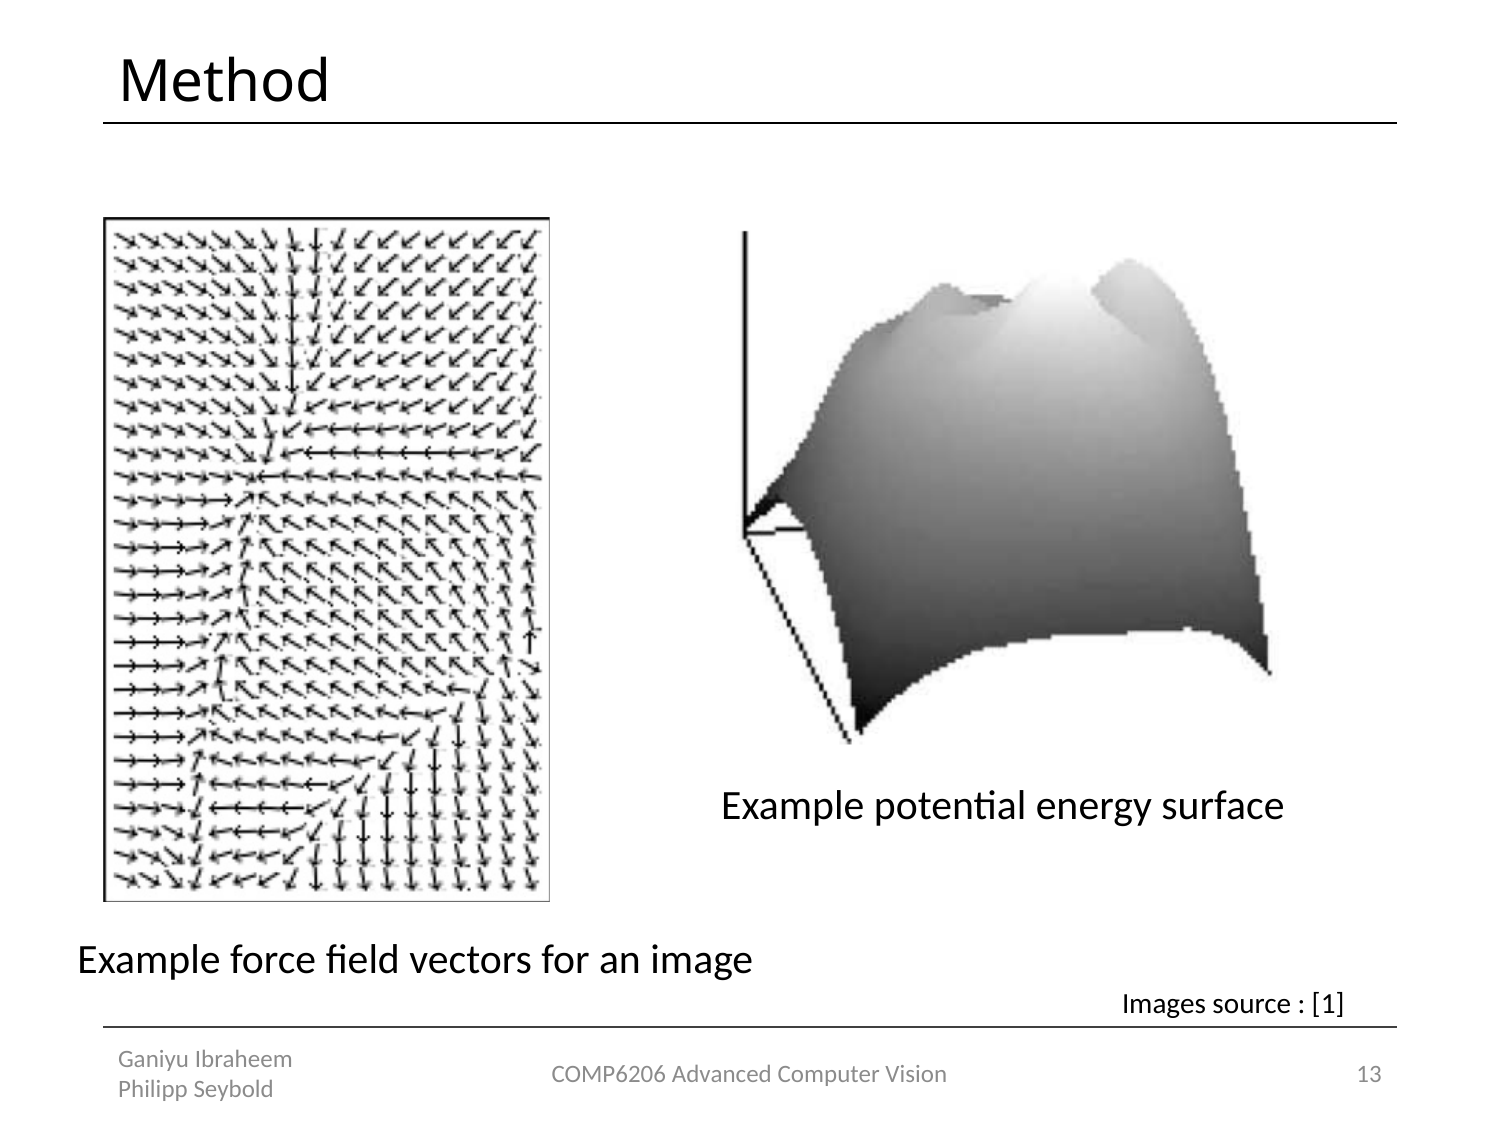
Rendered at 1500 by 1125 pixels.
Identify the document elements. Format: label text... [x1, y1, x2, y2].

text_box Example force field vectors for an image [49, 924, 782, 990]
text_box Images source : [1] [1107, 976, 1500, 1027]
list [103, 217, 550, 902]
text_box Example potential energy surface [636, 770, 1370, 835]
slide_number Ganiyu Ibraheem Philipp Seybold [103, 1042, 333, 1103]
title Method [103, 41, 1397, 124]
picture [706, 199, 1302, 774]
footer COMP6206 Advanced Computer Vision [496, 1042, 1004, 1103]
slide_number 13 [1059, 1042, 1397, 1103]
